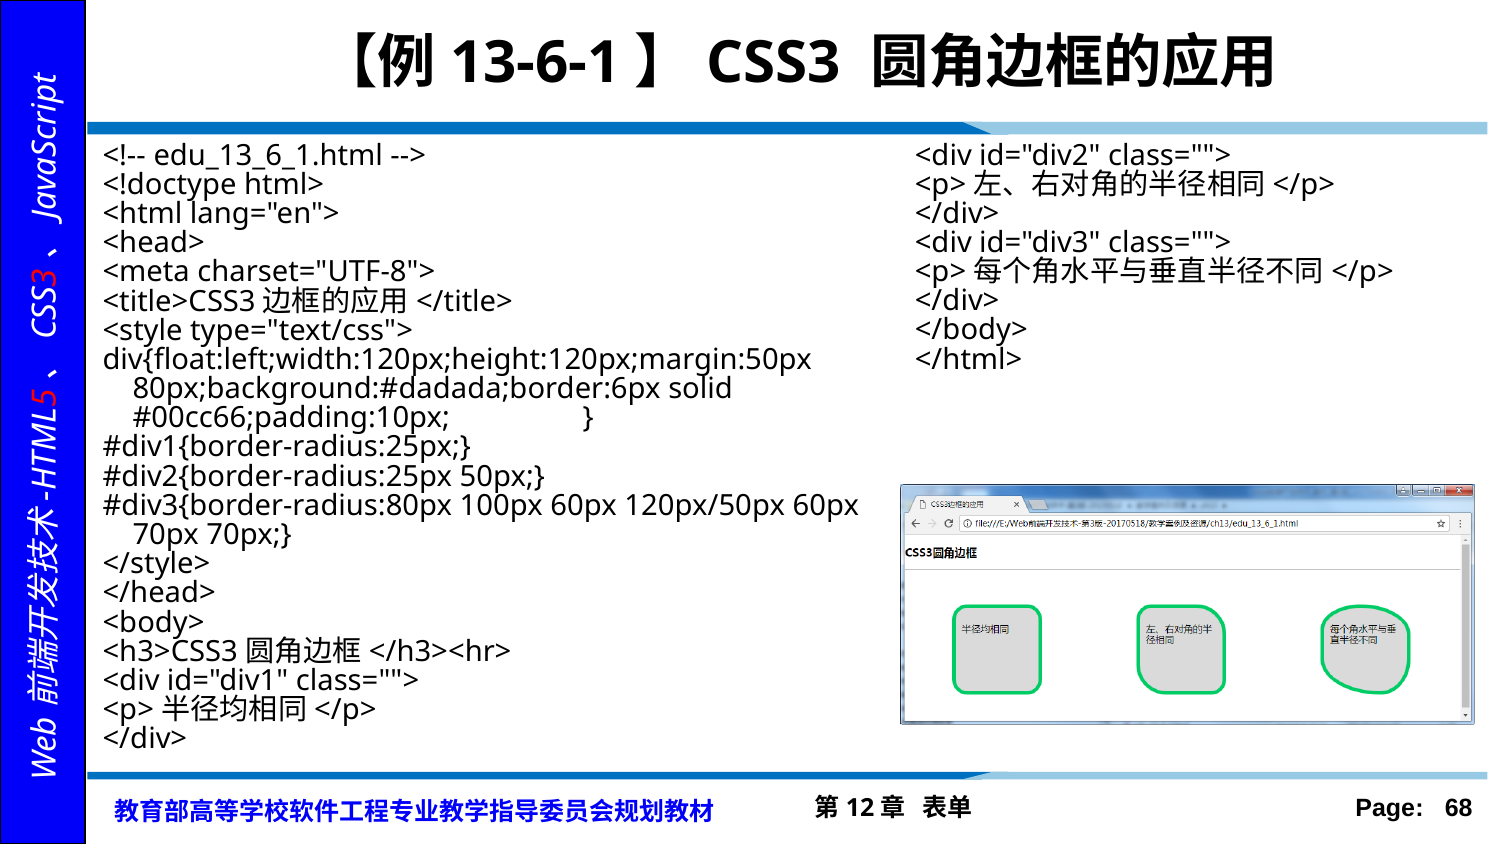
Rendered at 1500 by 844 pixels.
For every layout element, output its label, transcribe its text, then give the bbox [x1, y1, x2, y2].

list <!-- edu_13_6_1.html --> <!doctype html> <html lang="en"> <head> <meta charset="UTF-8"> <title>CSS3边框的应用</title> <style type="text/css"> div{float:left;width:120px;height:120px;margin:50px 80px;background:#dadada;border:6px solid #00cc66;padding:10px; } #div1{border-radius:25px;} #div2{border-radius:25px 50px;} #div3{border-radius:80px 100px 60px 120px/50px 60px 70px 70px;} </style> </head> <body> <h3>CSS3圆角边框</h3><hr> <div id="div1" class=""> <p>半径均相同</p> </div> [86, 133, 876, 773]
picture [899, 484, 1476, 725]
title 【例13-6-1】CSS3 圆角边框的应用 [161, 11, 1436, 106]
text_box <div id="div2" class=""> <p>左、右对角的半径相同</p> </div> <div id="div3" class=""> <p>每个角水平与垂直半径不同</p> </div> </body> </html> [899, 134, 1489, 383]
